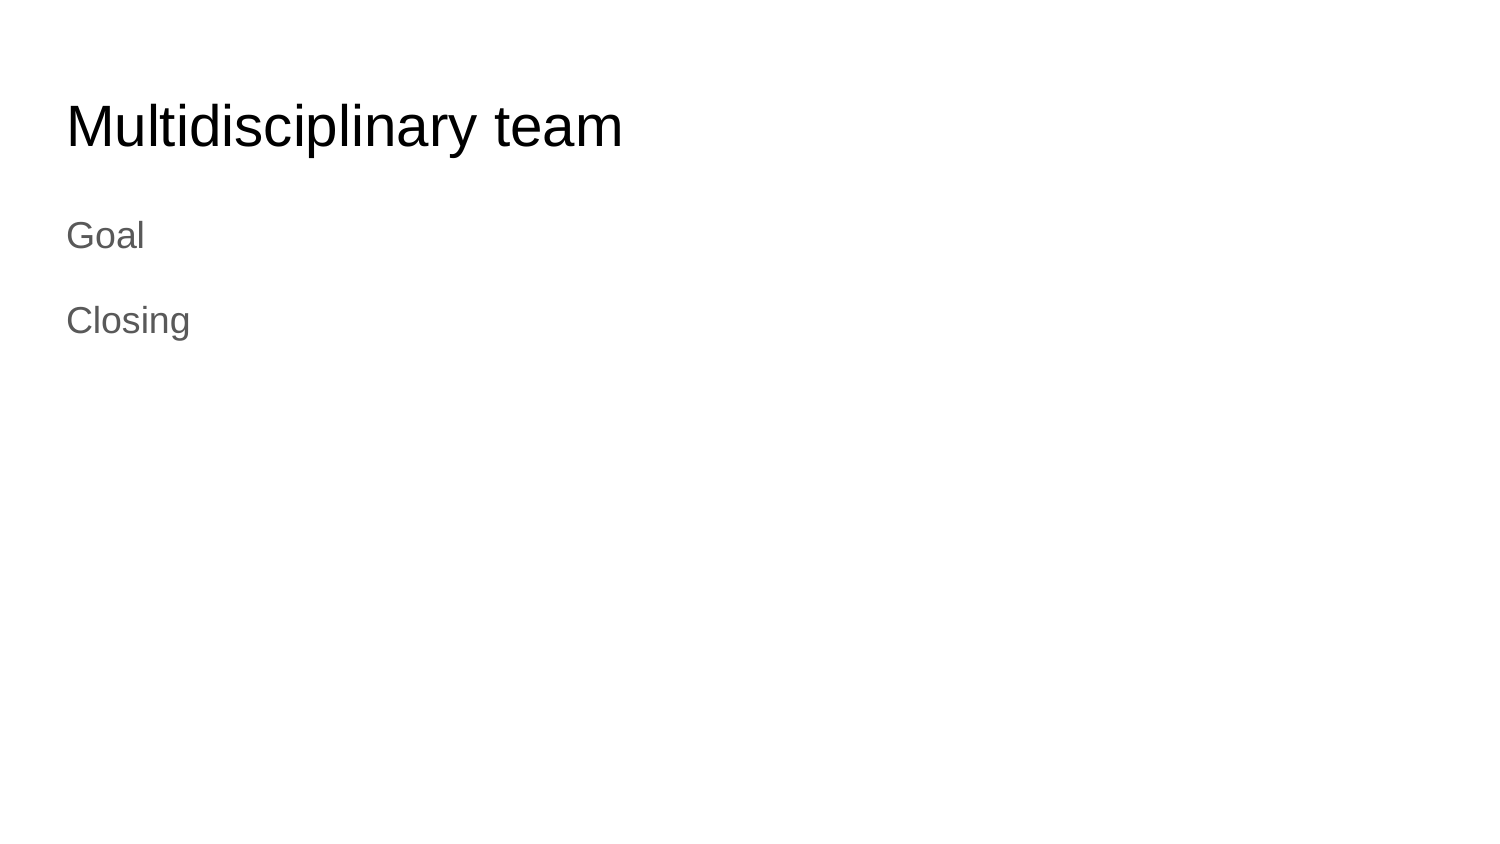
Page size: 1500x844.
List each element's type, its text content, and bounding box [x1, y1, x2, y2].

list Goal Closing [51, 189, 1449, 750]
title Multidisciplinary team [51, 72, 1449, 167]
